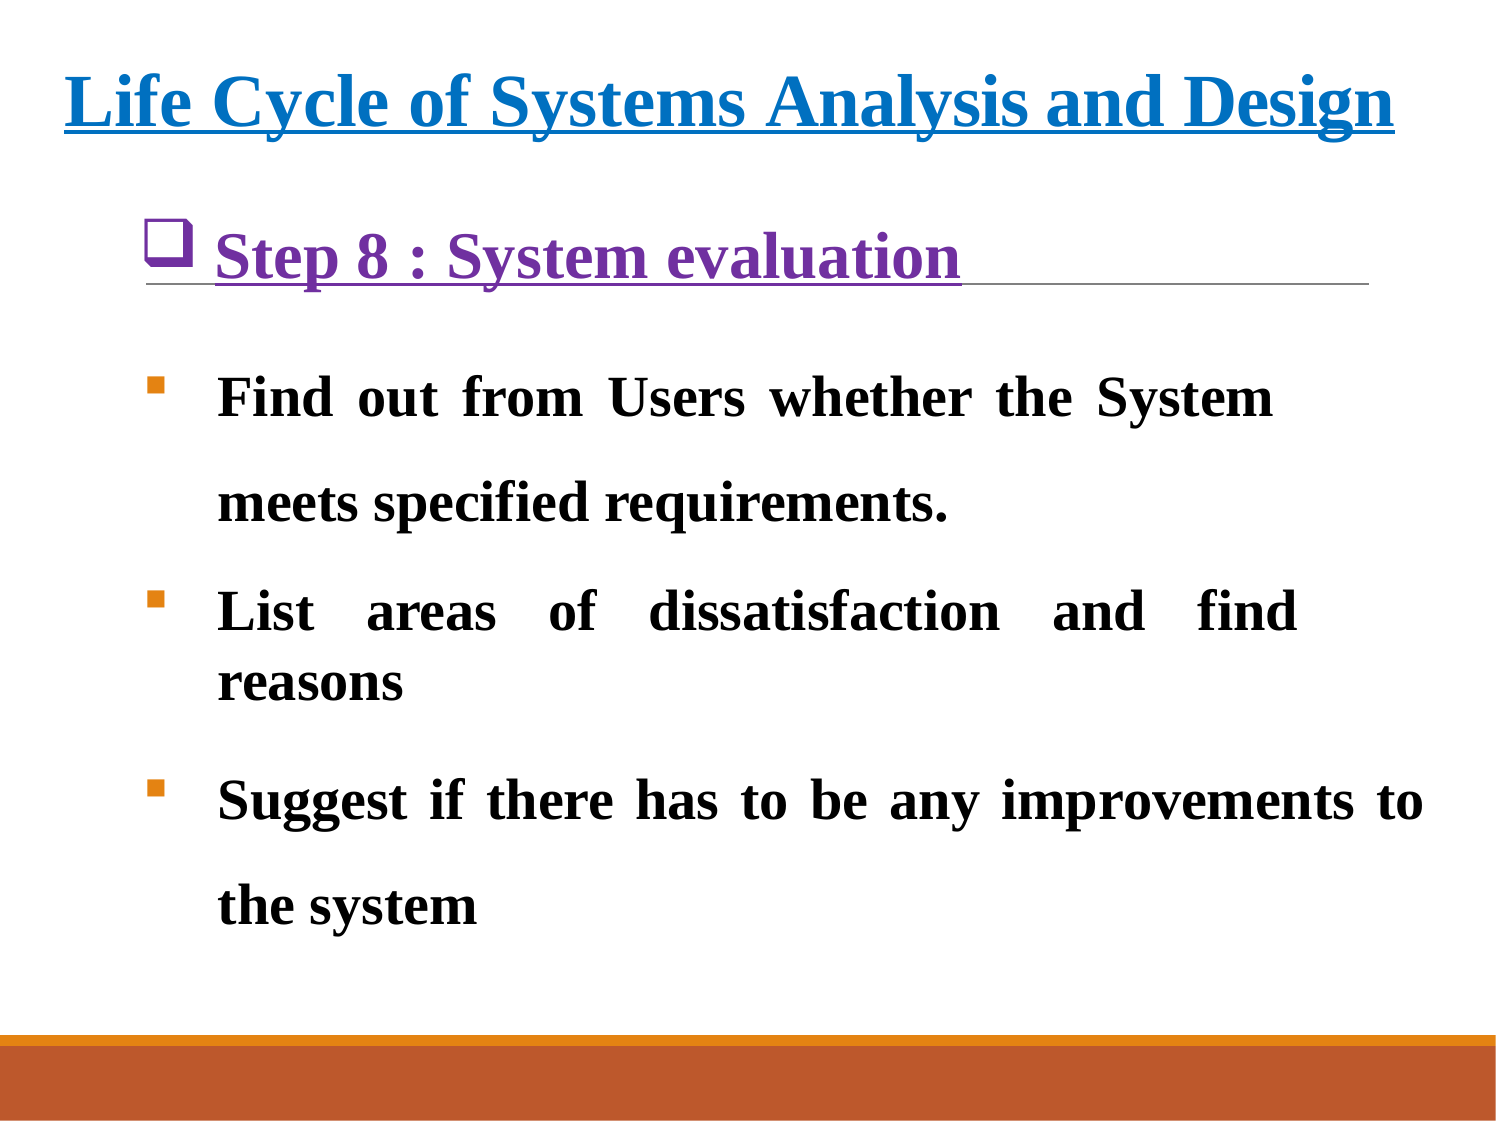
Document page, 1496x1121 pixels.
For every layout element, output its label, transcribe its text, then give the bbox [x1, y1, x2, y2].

list Find out from Users whether the System meets specified requirements. List areas of dissatisfaction and find reasons Suggest if there has to be any improvements to the system [135, 322, 1448, 959]
title Life Cycle of Systems Analysis and Design [10, 0, 1448, 142]
text_box Step 8 : System evaluation [50, 204, 978, 300]
